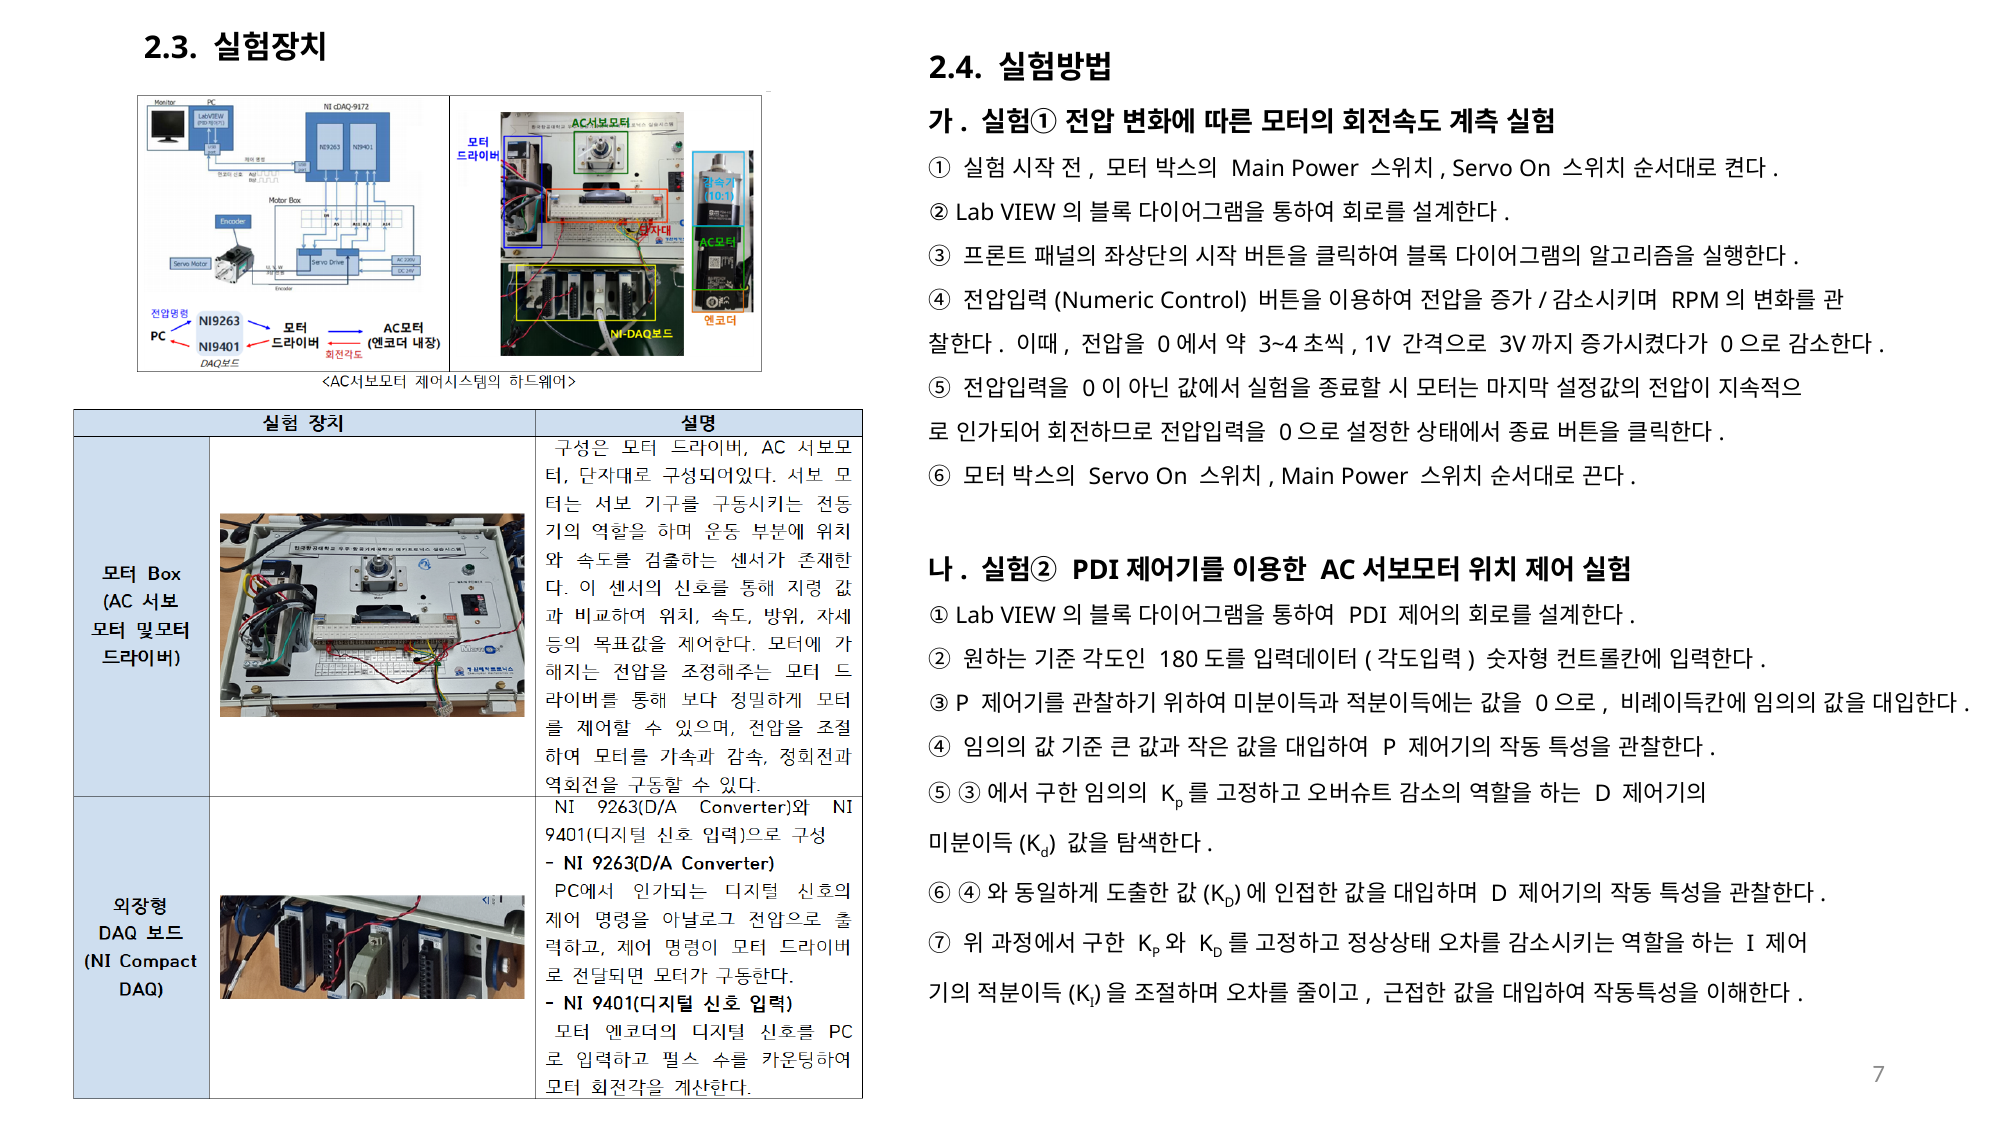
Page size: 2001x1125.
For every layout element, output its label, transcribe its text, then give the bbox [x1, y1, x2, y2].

slide_number 7 [1433, 1042, 1900, 1103]
picture [69, 91, 873, 1113]
text_box 2.3. 실험장치 [109, 13, 946, 193]
text_box 2.4. 실험방법 가. 실험① 전압 변화에 따른 모터의 회전속도 계측 실험 ① 실험 시작 전, 모터 박스의 Main Power 스위치, Servo On 스위치 순서대로 켠다. ② Lab VIEW의 블록 다이어그램을 통하여 회로를 설계한다. ③ 프론트 패널의 좌상단의 시작 버튼을 클릭하여 블록 다이어그램의 알고리즘을 실행한다. ④ 전압입력(Numeric Control) 버튼을 이용하여 전압을 증가/감소시키며 RPM의 변화를 관 찰한다. 이때, 전압을 0에서 약 3~4초씩, 1V 간격으로 3V까지 증가시켰다가 0으로 감소한다. ⑤ 전압입력을 0이 아닌 값에서 실험을 종료할 시 모터는 마지막 설정값의 전압이 지속적으 로 인가되어 회전하므로 전압입력을 0으로 설정한 상태에서 종료 버튼을 클릭한다. ⑥ 모터 박스의 Servo On 스위치, Main Power 스위치 순서대로 끈다. 나. 실험② PDI제어기를 이용한 AC서보모터 위치 제어 실험 ① Lab VIEW의 블록 다이어그램을 통하여 PDI 제어의 회로를 설계한다. ② 원하는 기준 각도인 180도를 입력데이터(각도입력) 숫자형 컨트롤칸에 입력한다. ③ P 제어기를 관찰하기 위하여 미분이득과 적분이득에는 값을 0으로, 비례이득칸에 임의의 값을 대입한다. ④ 임의의 값 기준 큰 값과 작은 값을 대입하여 P 제어기의 작동 특성을 관찰한다. ⑤ ③에서 구한 임의의 Kp를 고정하고 오버슈트 감소의 역할을 하는 D 제어기의 미분이득(Kd) 값을 탐색한다. ⑥ ④와 동일하게 도출한 값(KD)에 인접한 값을 대입하며 D 제어기의 작동 특성을 관찰한다. ⑦ 위 과정에서 구한 KP와 KD를 고정하고 정상상태 오차를 감소시키는 역할을 하는 I 제어 기의 적분이득(KI)을 조절하며 오차를 줄이고, 근접한 값을 대입하여 작동특성을 이해한다. [914, 40, 1998, 1125]
